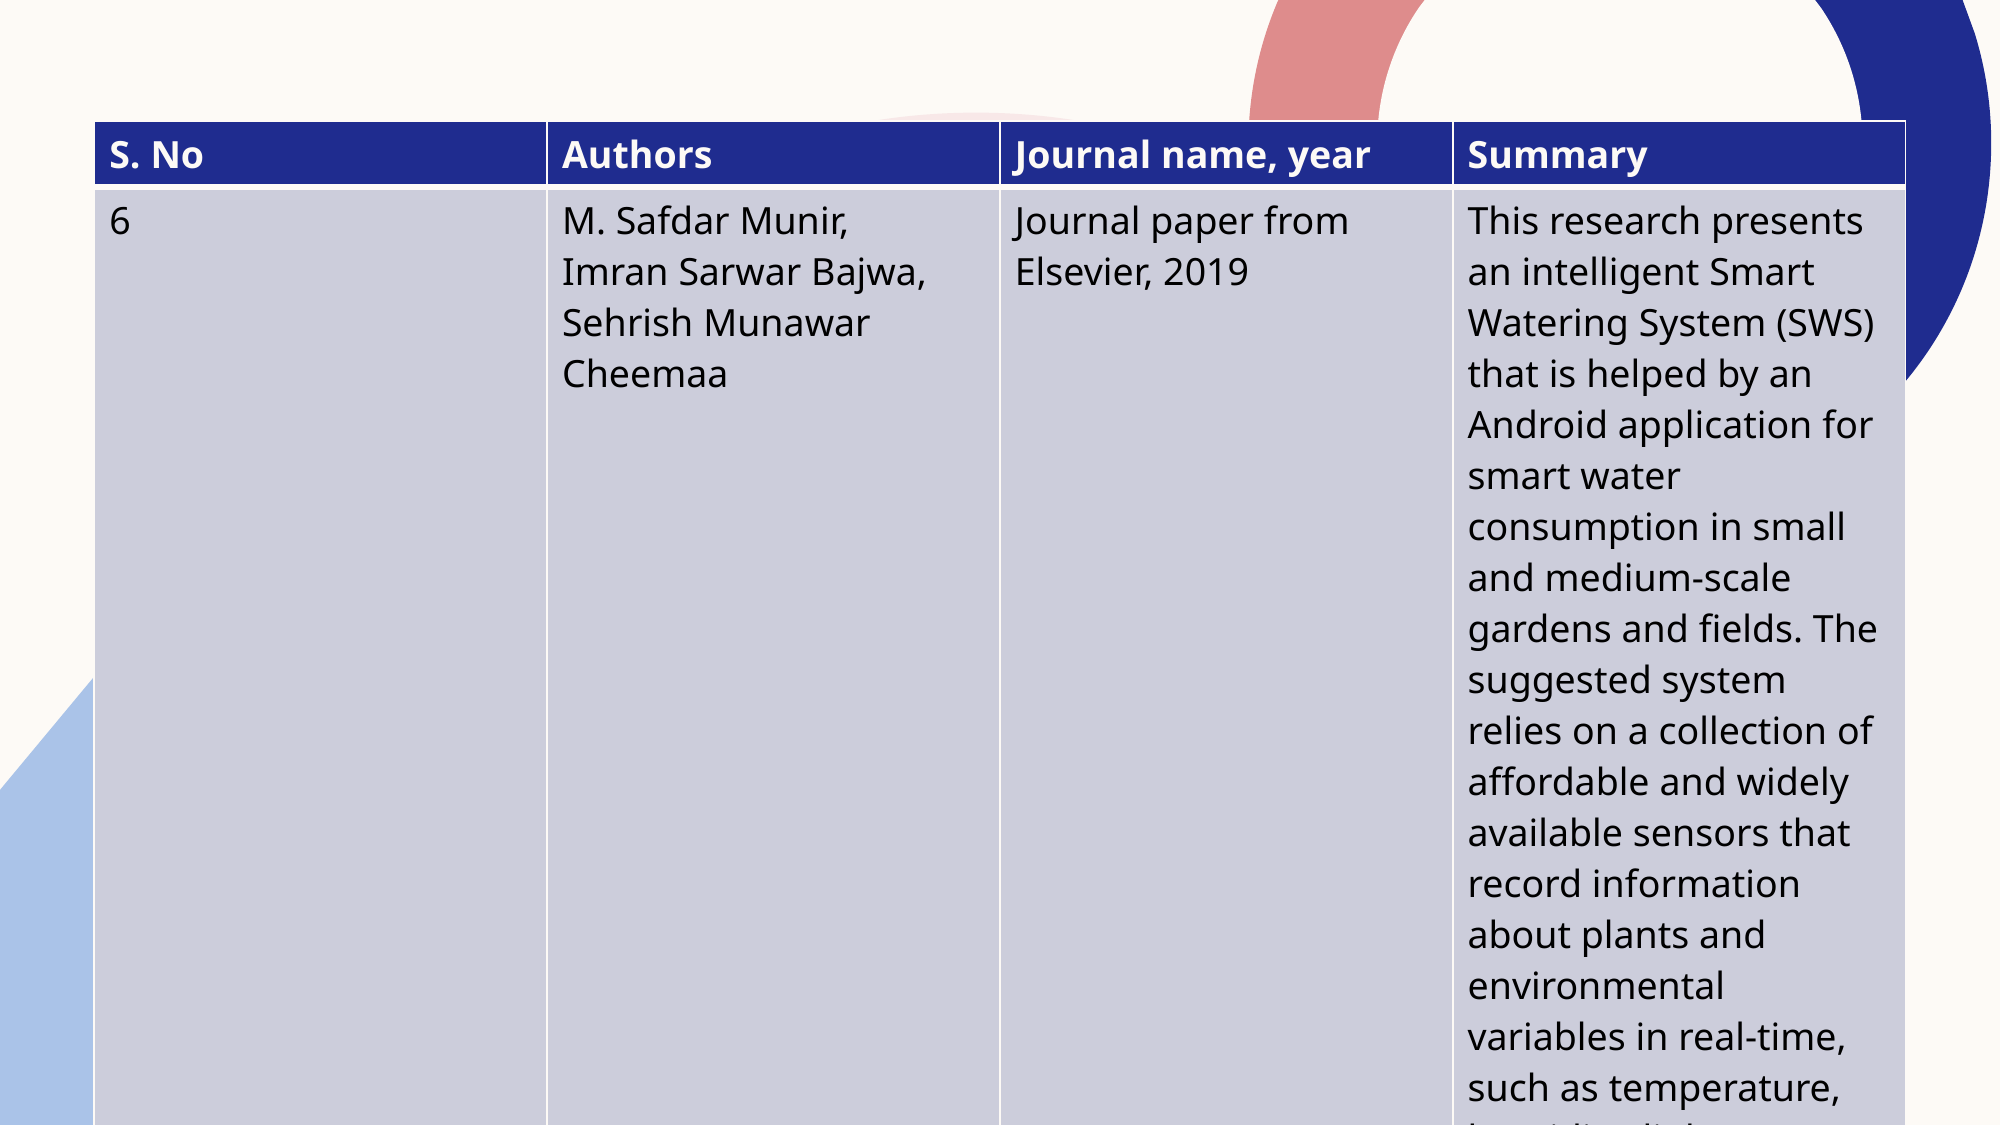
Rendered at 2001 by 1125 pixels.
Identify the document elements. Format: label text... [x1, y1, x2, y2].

table_cell M. Safdar Munir, Imran Sarwar Bajwa, Sehrish Munawar Cheemaa [548, 190, 999, 1125]
table_cell Journal paper from Elsevier, 2019 [1001, 190, 1452, 1125]
table_header Journal name, year [1001, 122, 1452, 184]
table_header Authors [548, 122, 999, 184]
table_cell 6 [95, 190, 546, 1125]
table_header Summary [1454, 122, 1905, 184]
table_cell This research presents an intelligent Smart Watering System (SWS) that is helped by an Android application for smart water consumption in small and medium-scale gardens and fields. The suggested system relies on a collection of affordable and widely available sensors that record information about plants and environmental variables in real-time, such as temperature, humidity, light intensity, and soil moisture level. [1454, 190, 1905, 1125]
table_header S. No [95, 122, 546, 184]
